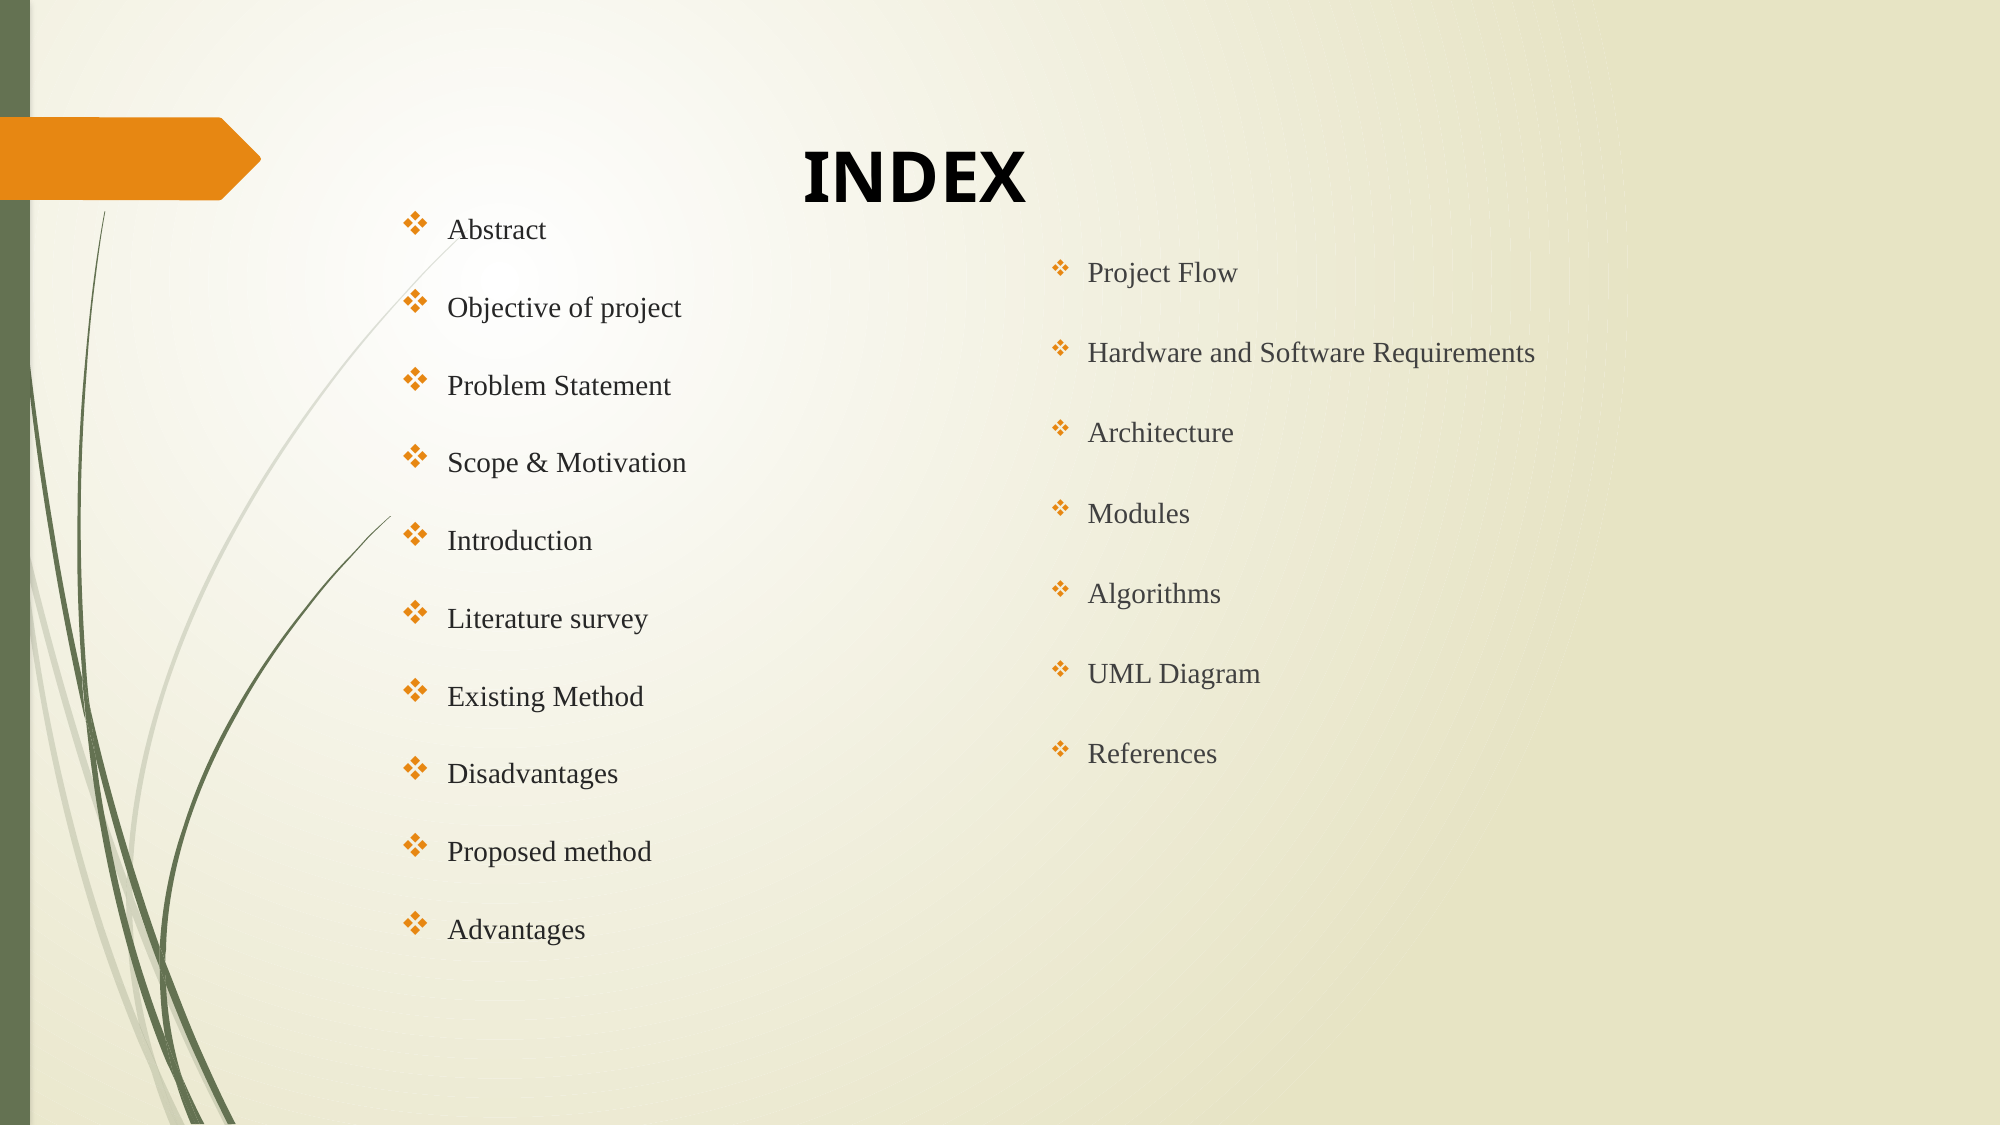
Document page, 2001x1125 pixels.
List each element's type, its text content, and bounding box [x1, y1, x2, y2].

text_box INDEX [277, 120, 1688, 221]
text_box Project Flow Hardware and Software Requirements Architecture Modules Algorithms UML Diagram References [884, 221, 1798, 1013]
text_box Abstract Objective of project Problem Statement Scope & Motivation Introduction Literature survey Existing Method Disadvantages Proposed method Advantages [235, 178, 885, 1013]
